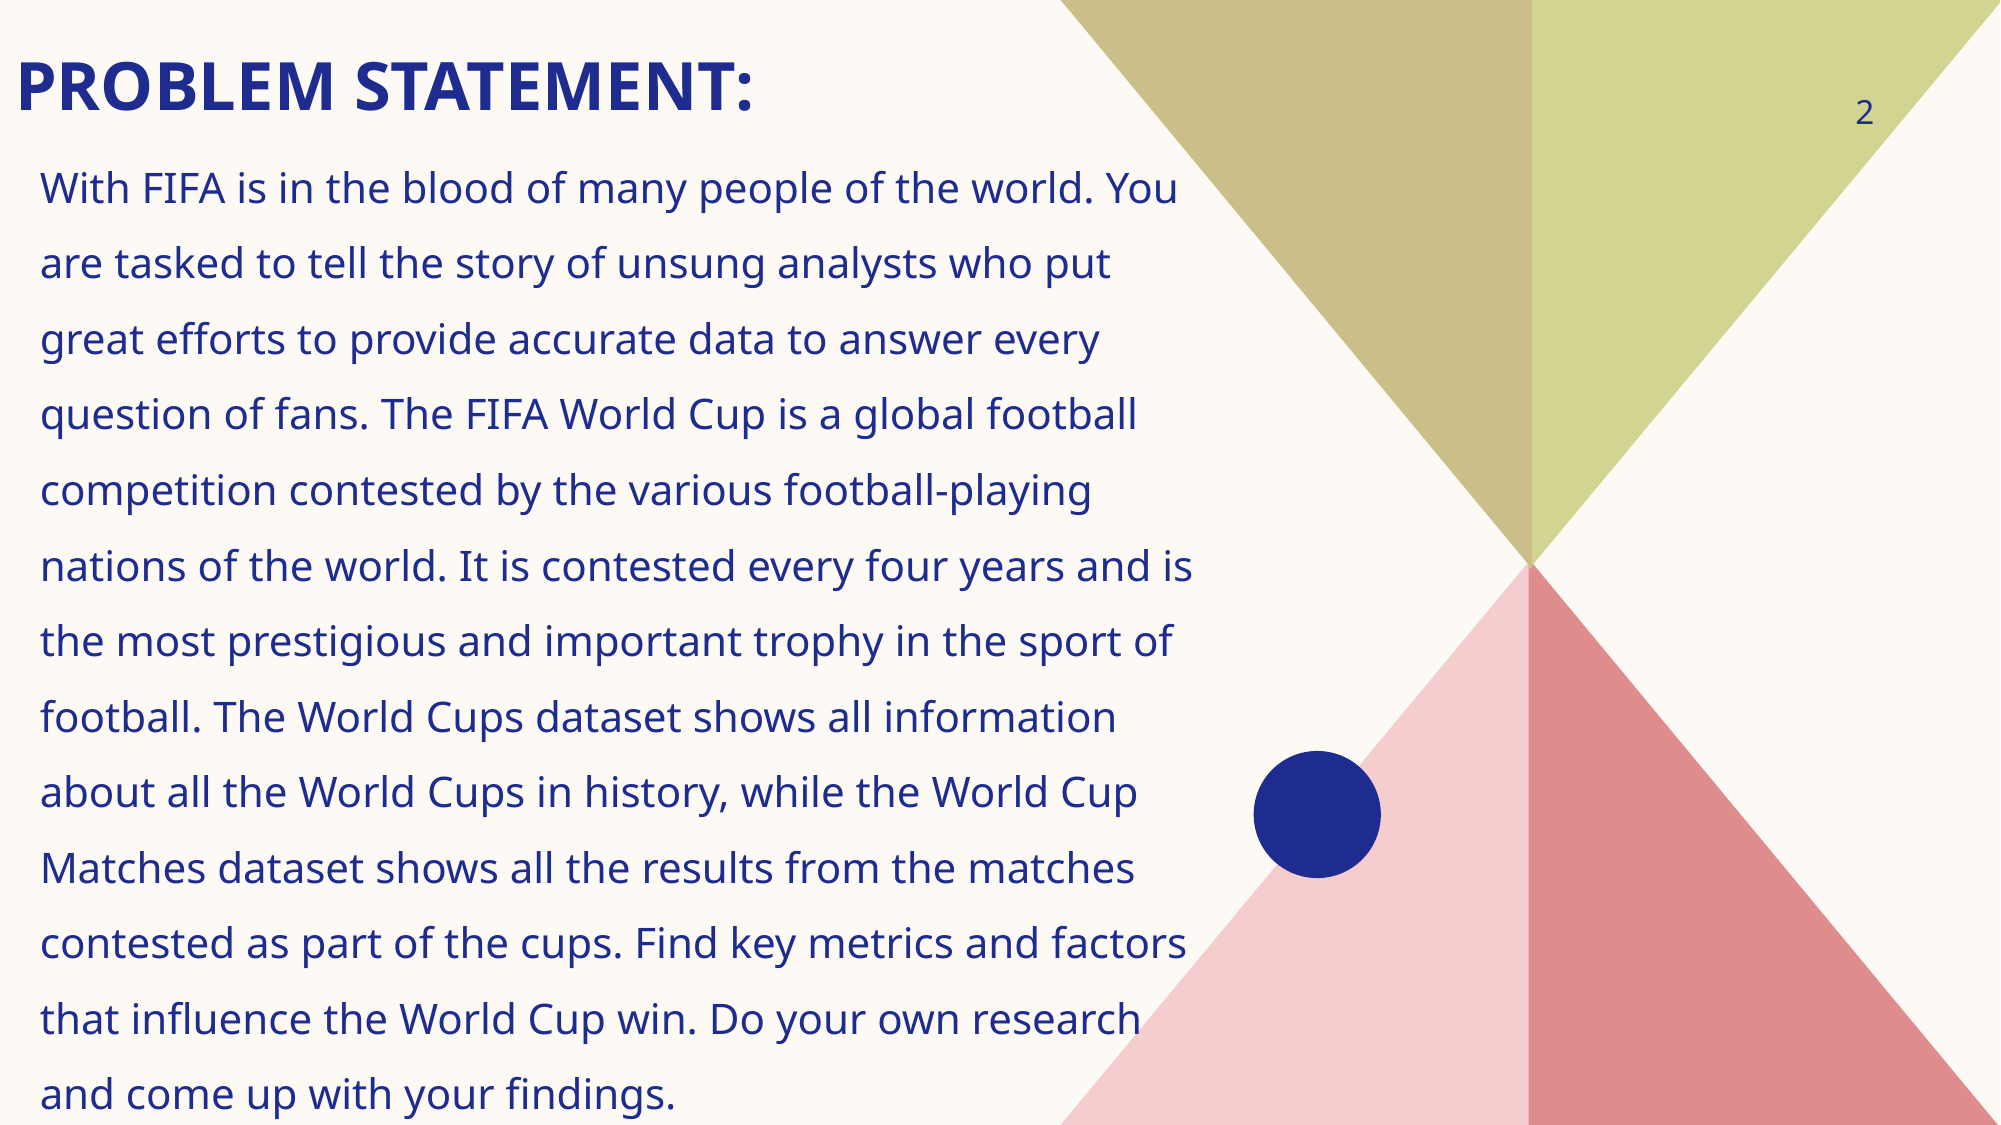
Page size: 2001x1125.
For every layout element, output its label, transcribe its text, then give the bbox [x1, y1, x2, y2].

list With FIFA is in the blood of many people of the world. You are tasked to tell the story of unsung analysts who put great efforts to provide accurate data to answer every question of fans. The FIFA World Cup is a global football competition contested by the various football-playing nations of the world. It is contested every four years and is the most prestigious and important trophy in the sport of football. The World Cups dataset shows all information about all the World Cups in history, while the World Cup Matches dataset shows all the results from the matches contested as part of the cups. Find key metrics and factors that influence the World Cup win. Do your own research and come up with your findings. [24, 136, 1230, 1125]
slide_number 2 [1699, 75, 1875, 153]
title Problem Statement: [0, 25, 1116, 125]
